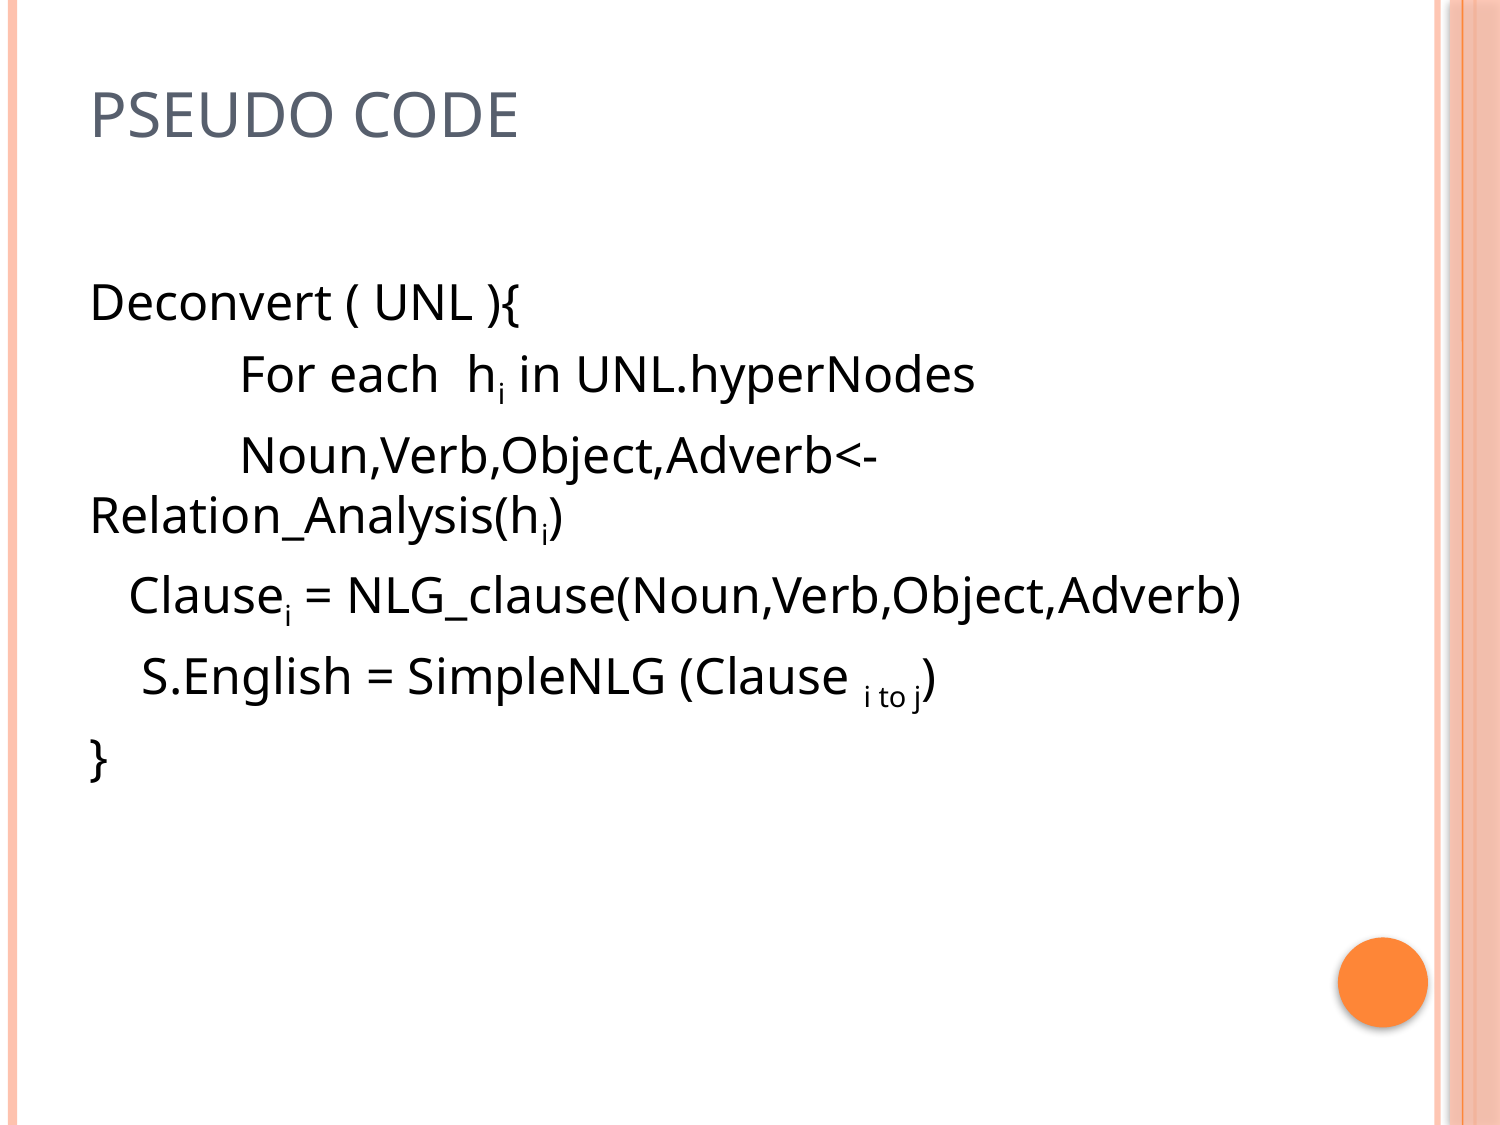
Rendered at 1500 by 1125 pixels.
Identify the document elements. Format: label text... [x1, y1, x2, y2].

list Deconvert ( UNL ){ For each hi in UNL.hyperNodes Noun,Verb,Object,Adverb<- Relation_Analysis(hi) Clausei = NLG_clause(Noun,Verb,Object,Adverb) S.English = SimpleNLG (Clause i to j) } [75, 262, 1300, 1062]
title Pseudo code [75, 45, 1300, 233]
